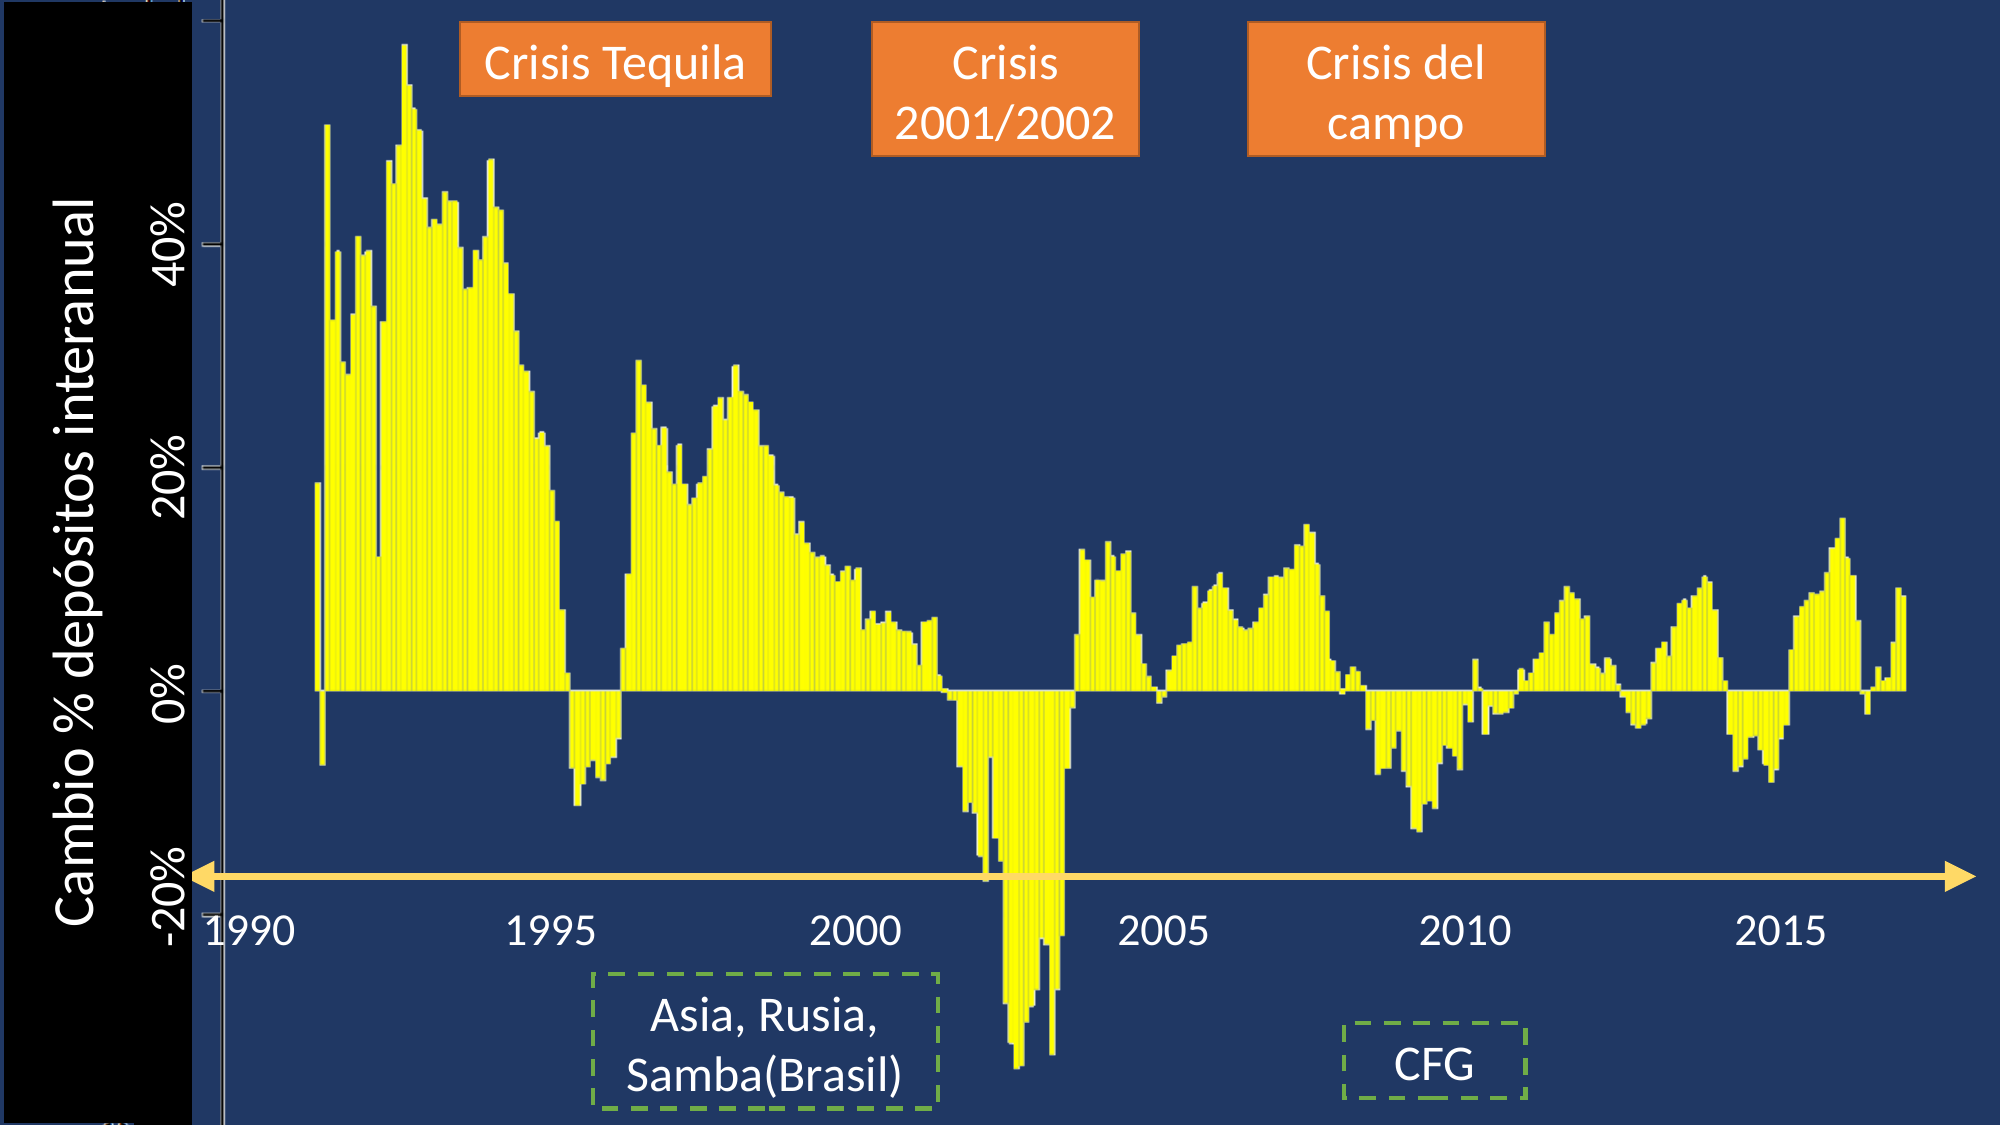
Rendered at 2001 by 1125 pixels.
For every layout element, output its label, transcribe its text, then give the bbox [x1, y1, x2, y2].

picture [203, 877, 1939, 1125]
picture [92, 0, 1939, 1125]
text_box Cambio % depósitos interanual [4, 2, 92, 1123]
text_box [126, 2, 203, 1125]
